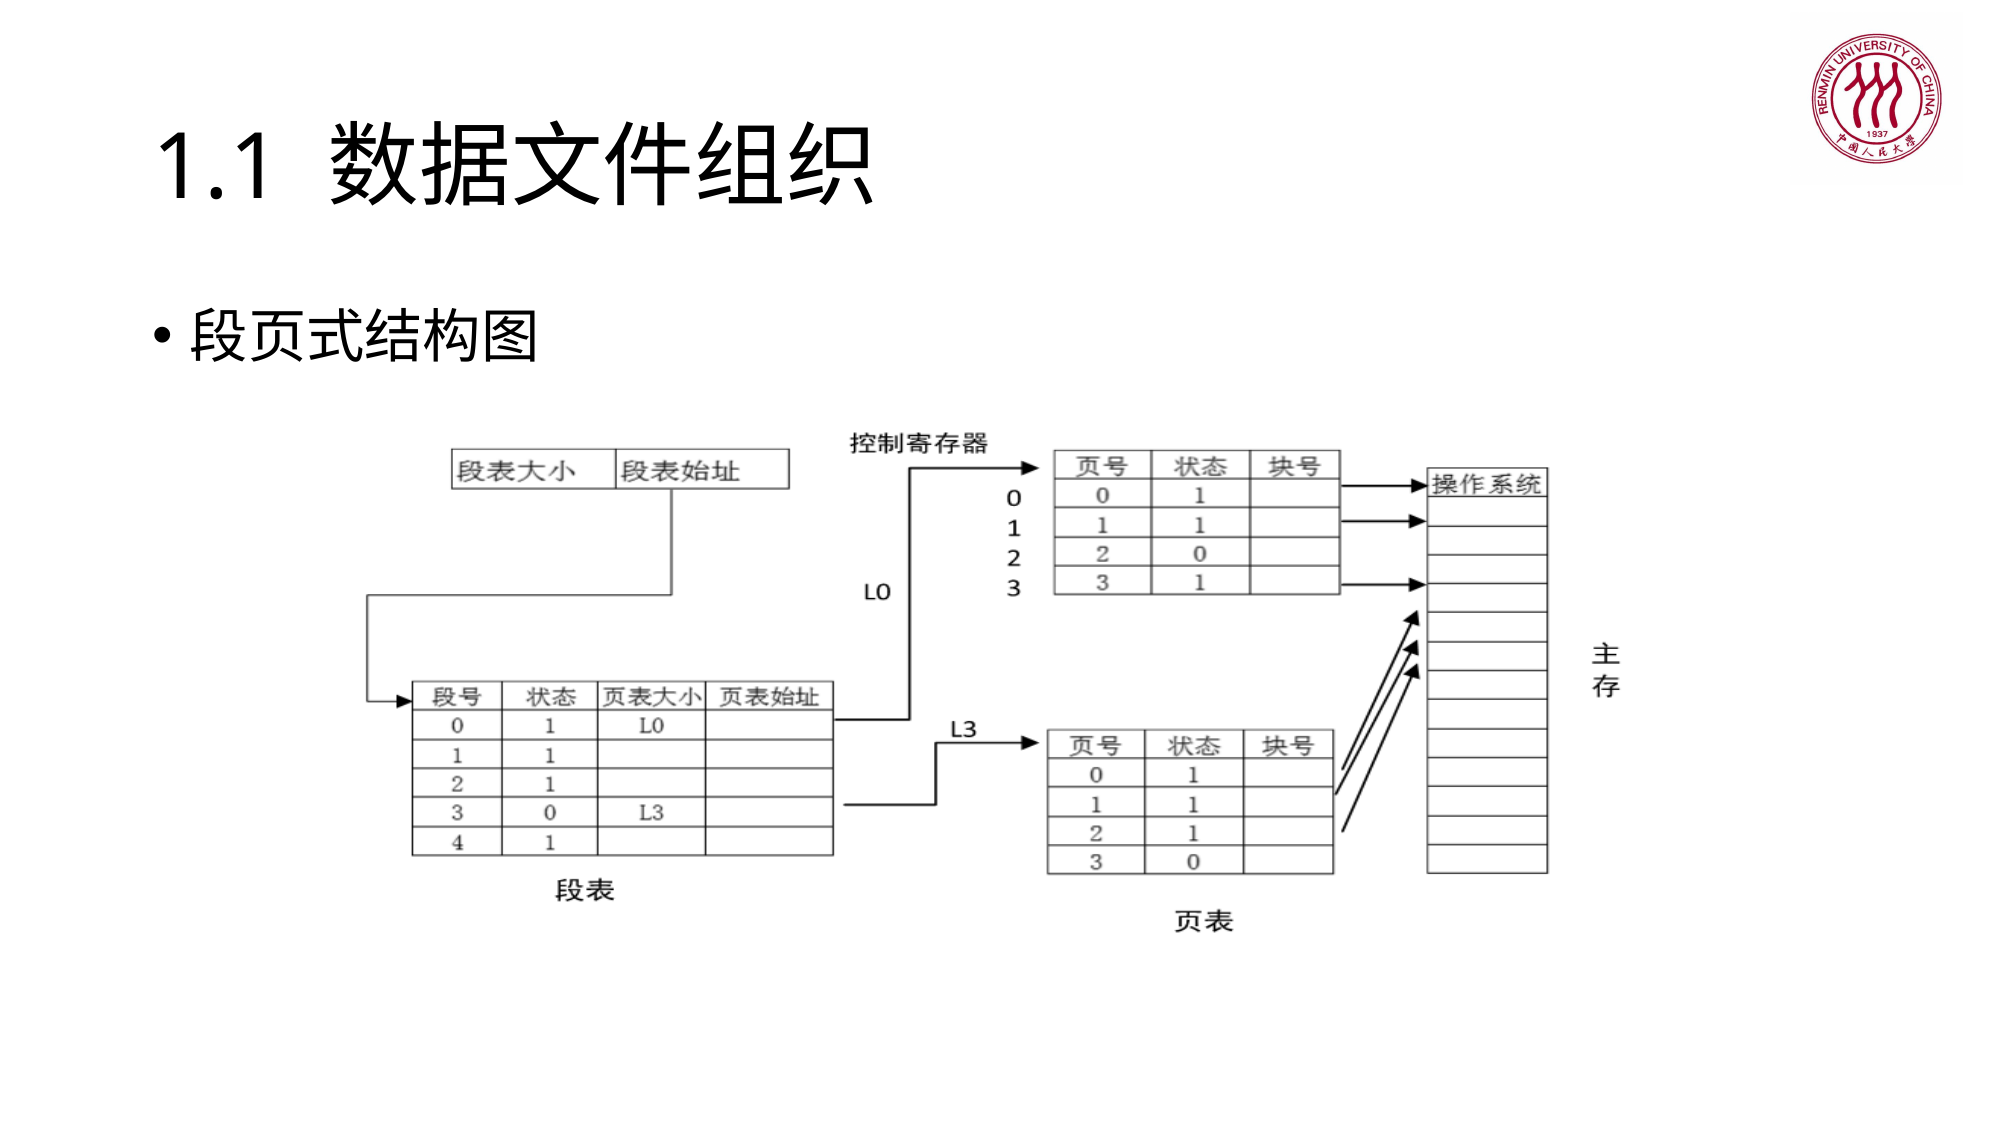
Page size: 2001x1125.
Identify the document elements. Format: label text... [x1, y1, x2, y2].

picture [1790, 12, 1963, 185]
picture [257, 409, 1688, 991]
list 段页式结构图 [137, 299, 1863, 1014]
title 1.1 数据文件组织 [137, 59, 1863, 278]
